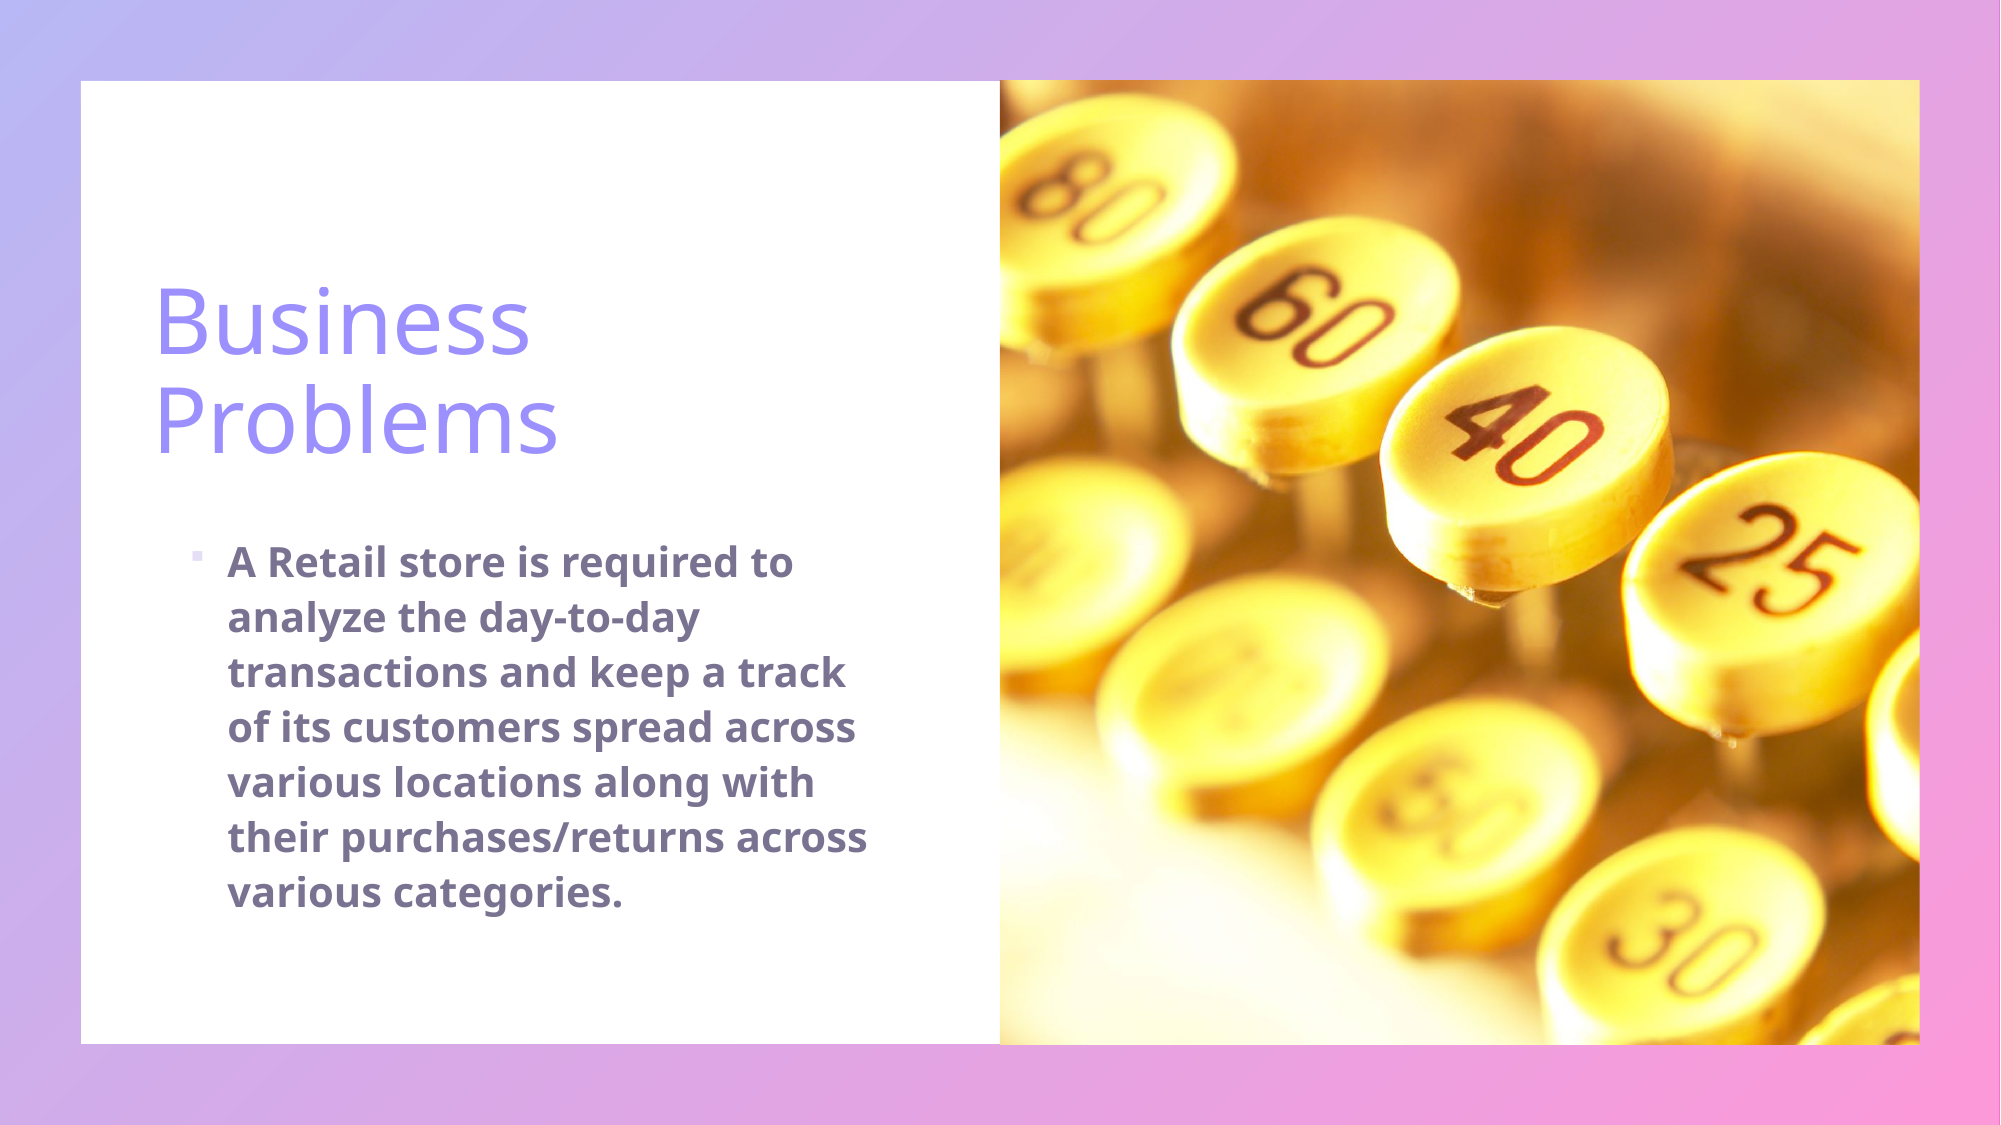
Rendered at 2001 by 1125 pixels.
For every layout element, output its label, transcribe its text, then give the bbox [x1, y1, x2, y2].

list A Retail store is required to analyze the day-to-day transactions and keep a track of its customers spread across various locations along with their purchases/returns across various categories. [137, 523, 889, 1014]
text_box [82, 82, 999, 1043]
text_box [0, 0, 2000, 1125]
picture [999, 80, 1920, 1045]
title Business Problems [137, 140, 889, 482]
